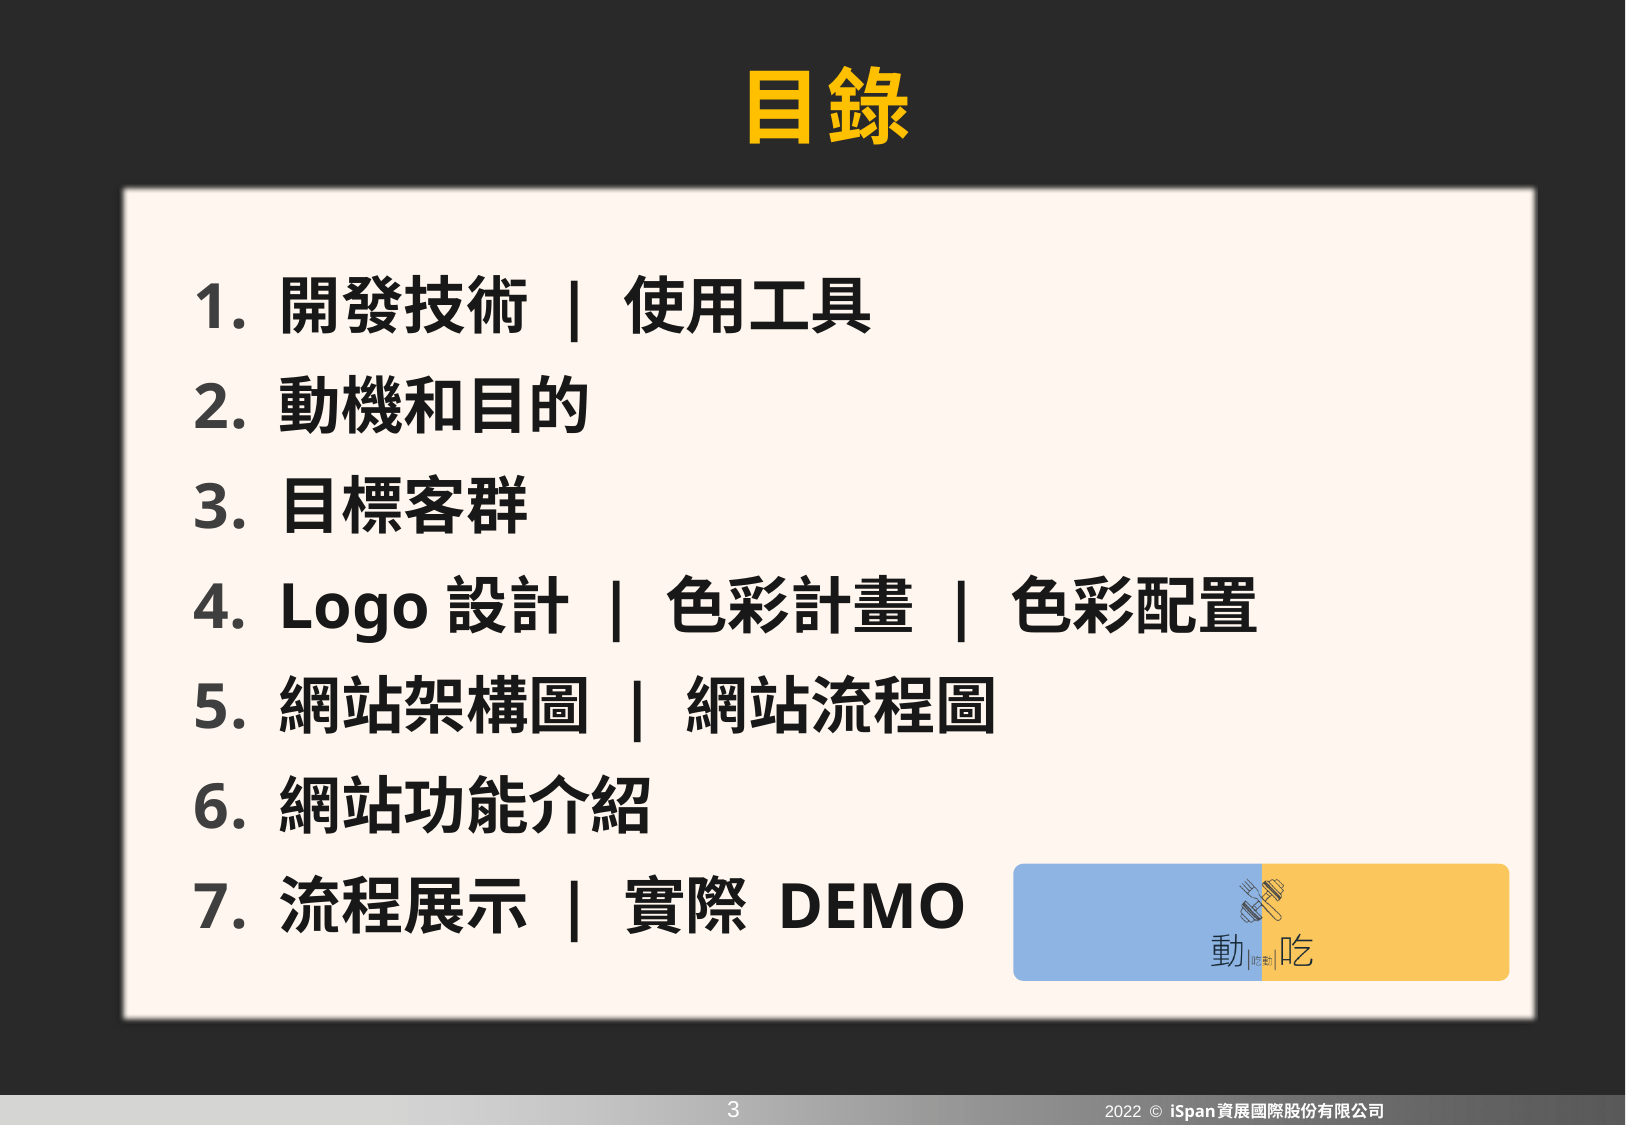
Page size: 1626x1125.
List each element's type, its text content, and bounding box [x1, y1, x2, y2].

text_box 開發技術 | 使用工具 動機和目的 目標客群 Logo設計 | 色彩計畫 | 色彩配置 網站架構圖 | 網站流程圖 網站功能介紹 流程展示 | 實際 DEMO [127, 192, 1533, 1017]
picture [0, 0, 1626, 1125]
title 目錄 [115, 47, 1534, 161]
